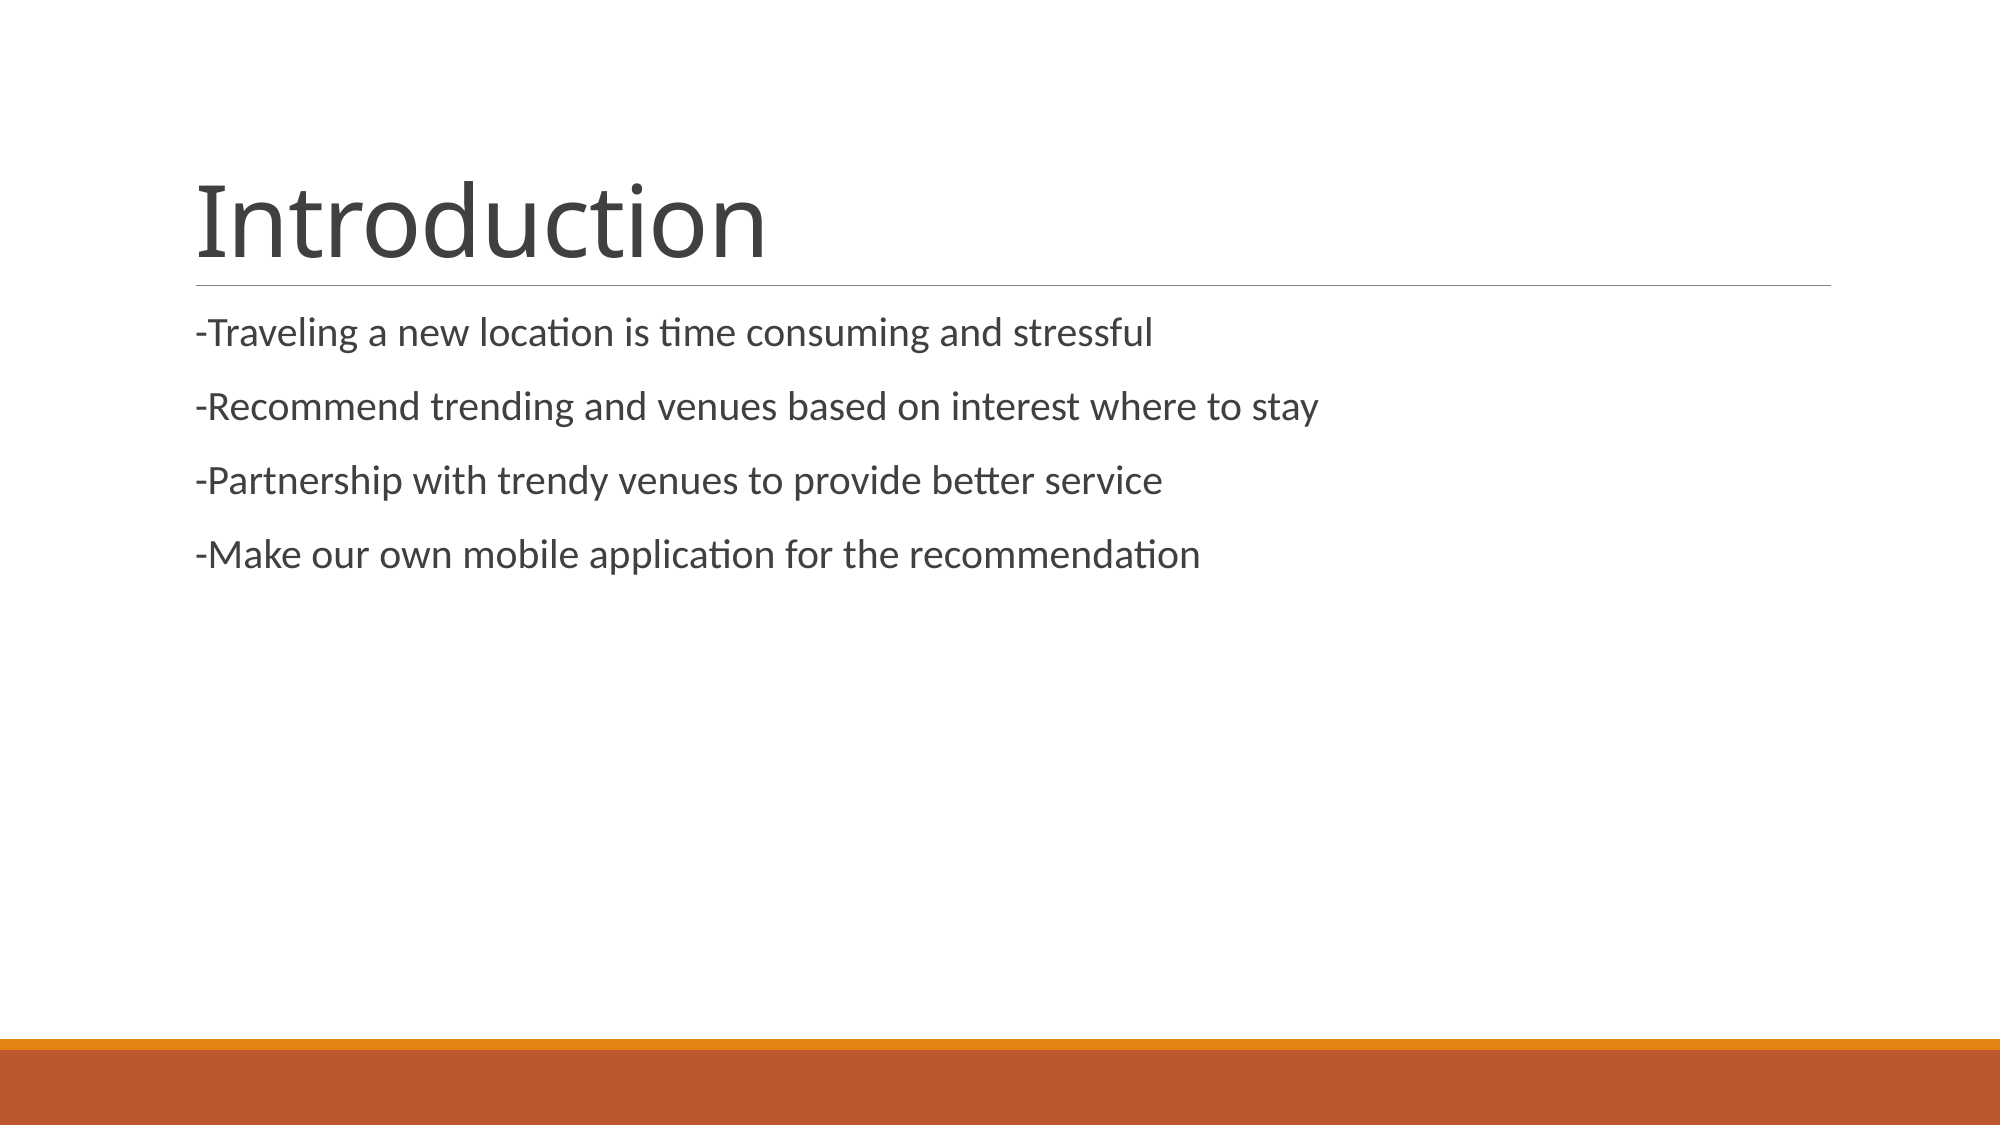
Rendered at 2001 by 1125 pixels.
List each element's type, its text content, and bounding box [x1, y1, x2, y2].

title Introduction [180, 47, 1830, 285]
list -Traveling a new location is time consuming and stressful -Recommend trending and venues based on interest where to stay -Partnership with trendy venues to provide better service -Make our own mobile application for the recommendation [180, 302, 1830, 963]
